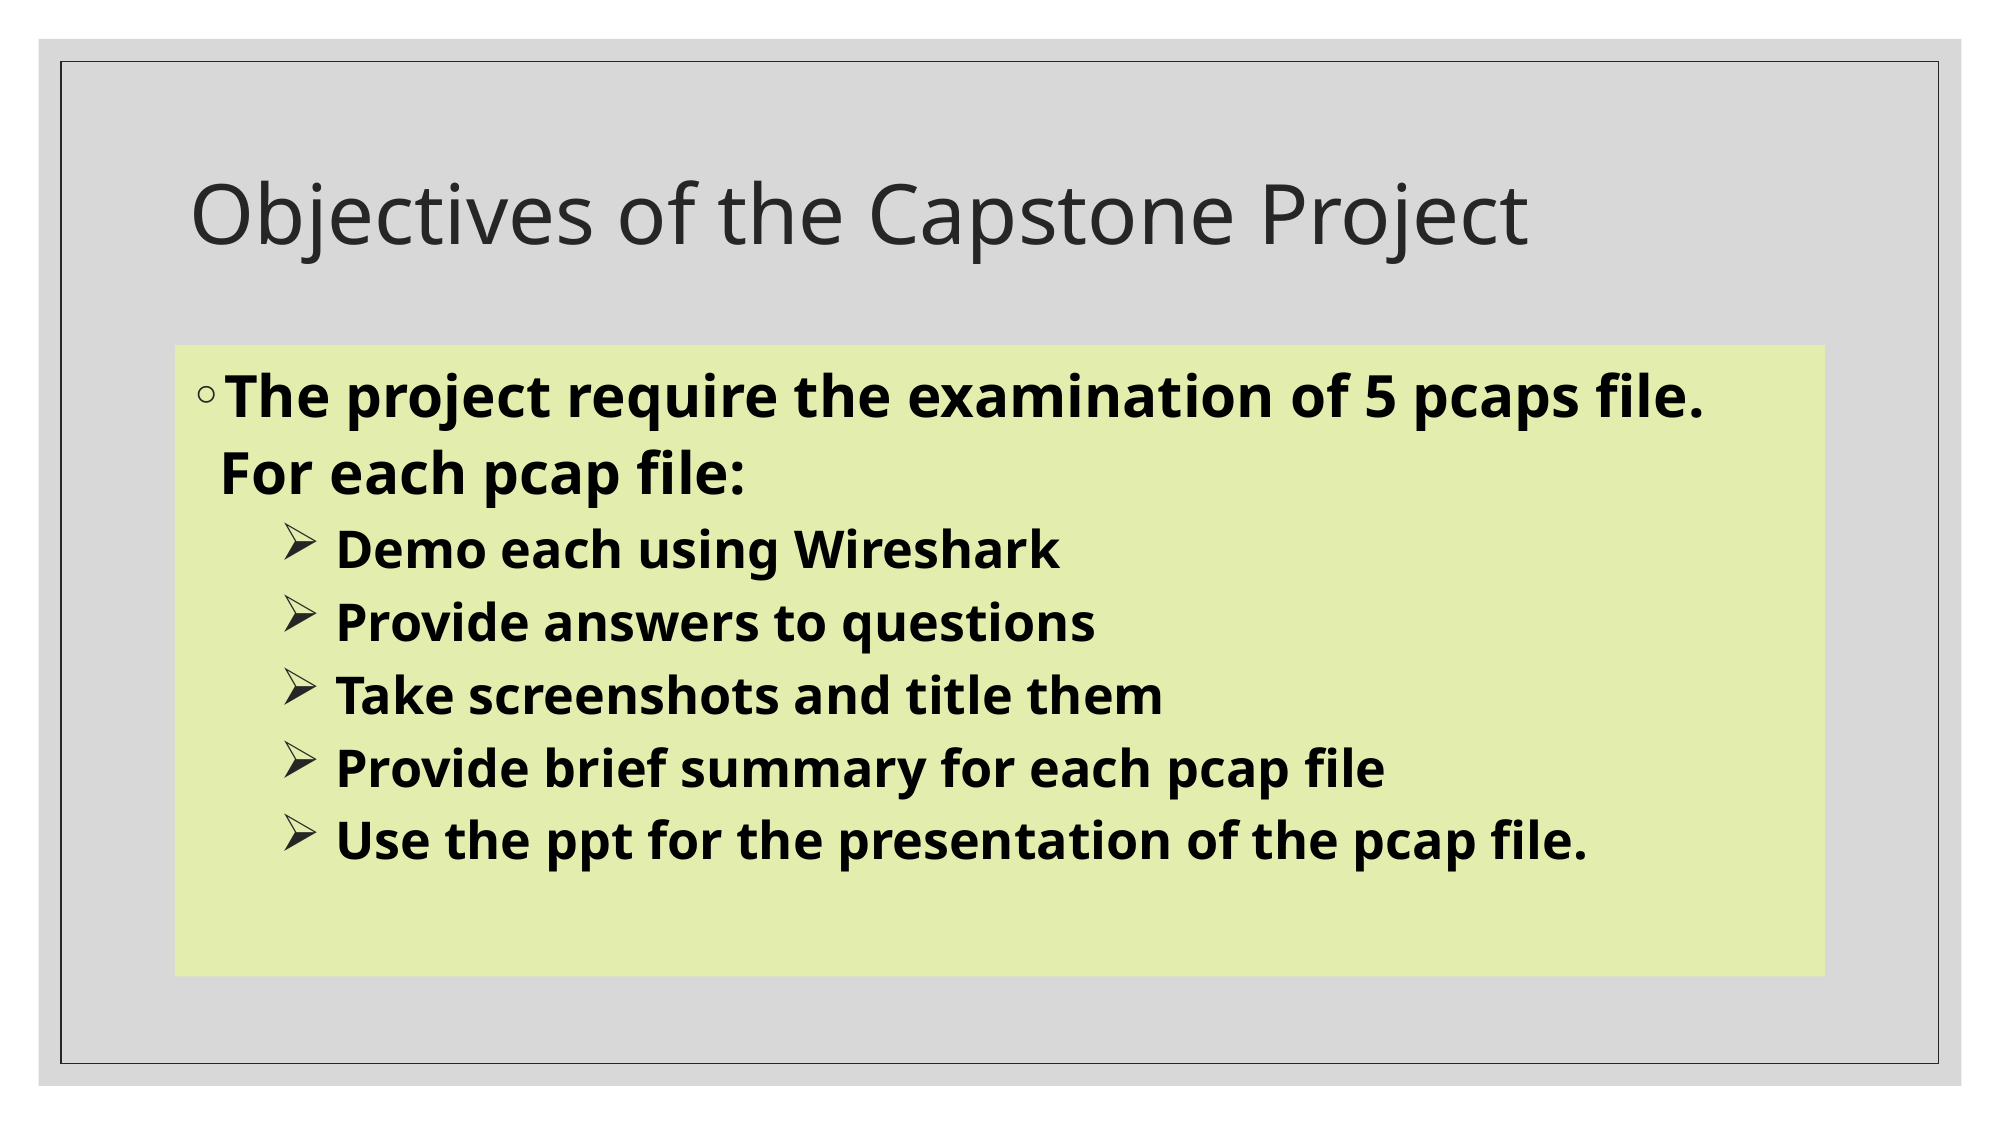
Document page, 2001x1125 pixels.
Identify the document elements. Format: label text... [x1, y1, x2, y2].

title Objectives of the Capstone Project [174, 105, 1825, 331]
list The project require the examination of 5 pcaps file. For each pcap file: Demo each using Wireshark Provide answers to questions Take screenshots and title them Provide brief summary for each pcap file Use the ppt for the presentation of the pcap file. [174, 345, 1825, 977]
